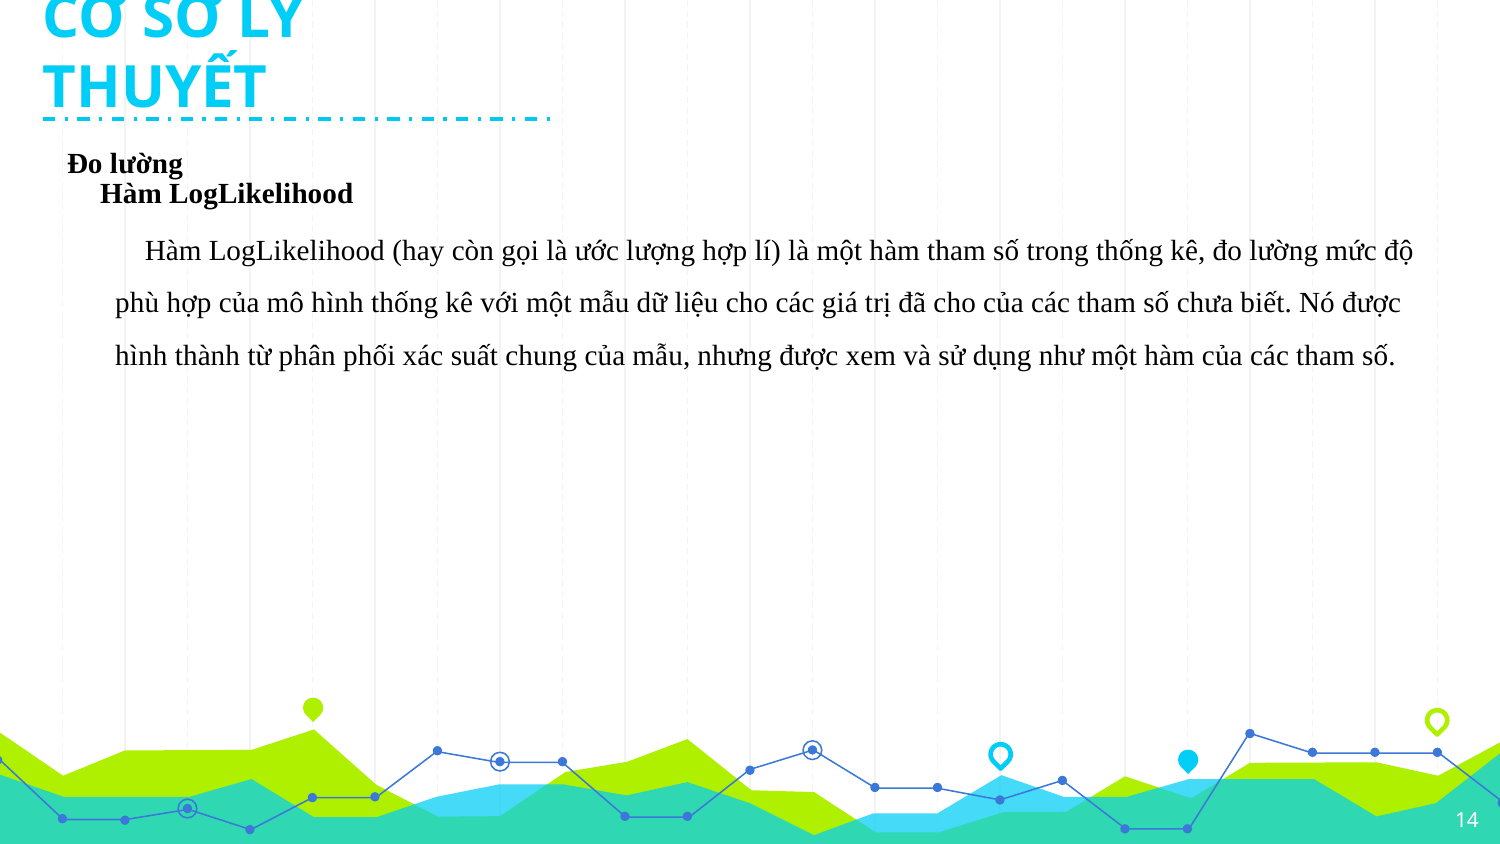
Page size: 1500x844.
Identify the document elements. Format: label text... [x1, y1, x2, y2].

text_box Hàm LogLikelihood (hay còn gọi là ước lượng hợp lí) là một hàm tham số trong thống kê, đo lường mức độ phù hợp của mô hình thống kê với một mẫu dữ liệu cho các giá trị đã cho của các tham số chưa biết. Nó được hình thành từ phân phối xác suất chung của mẫu, nhưng được xem và sử dụng như một hàm của các tham số. [100, 206, 1452, 379]
text_box Hàm LogLikelihood [0, 149, 701, 218]
text_box Đo lường [0, 118, 735, 187]
text_box CƠ SỞ LÝ THUYẾT [42, 31, 531, 118]
slide_number 14 [1403, 791, 1494, 844]
